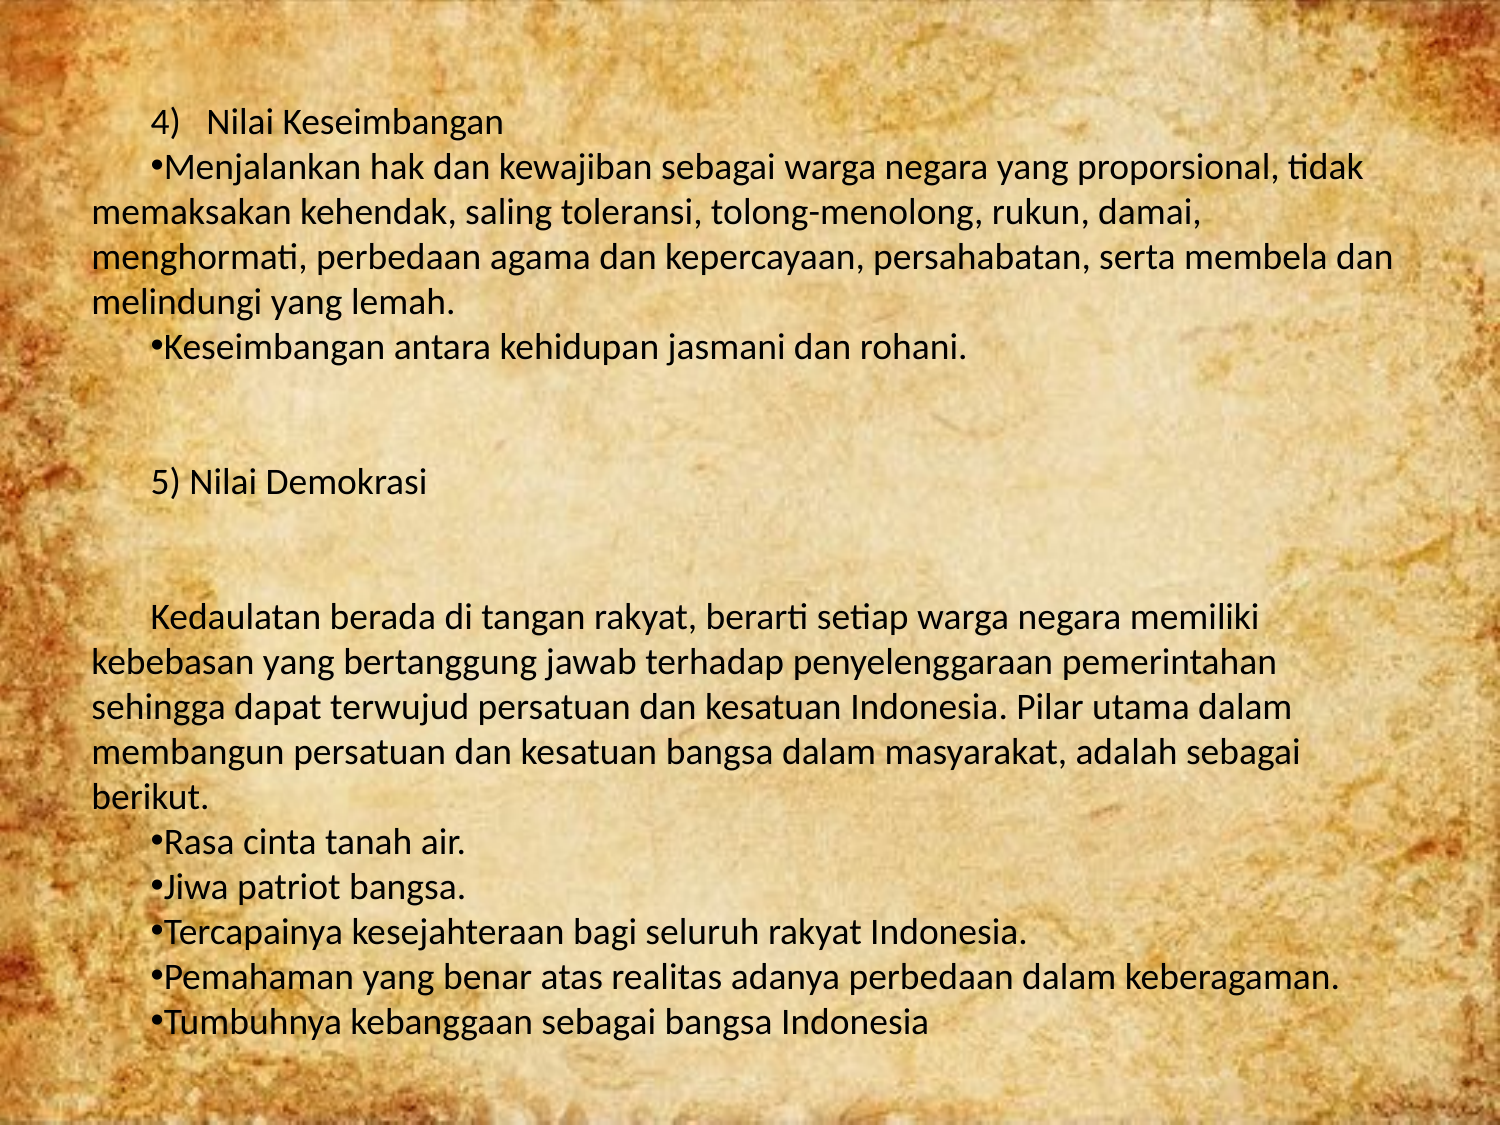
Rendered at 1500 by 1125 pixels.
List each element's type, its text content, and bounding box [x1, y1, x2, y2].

picture [0, 0, 1500, 1125]
text_box 4) Nilai Keseimbangan Menjalankan hak dan kewajiban sebagai warga negara yang proporsional, tidak memaksakan kehendak, saling toleransi, tolong-menolong, rukun, damai, menghormati, perbedaan agama dan kepercayaan, persahabatan, serta membela dan melindungi yang lemah. Keseimbangan antara kehidupan jasmani dan rohani. 5) Nilai Demokrasi Kedaulatan berada di tangan rakyat, berarti setiap warga negara memiliki kebebasan yang bertanggung jawab terhadap penyelenggaraan pemerintahan sehingga dapat terwujud persatuan dan kesatuan Indonesia. Pilar utama dalam membangun persatuan dan kesatuan bangsa dalam masyarakat, adalah sebagai berikut. Rasa cinta tanah air. Jiwa patriot bangsa. Tercapainya kesejahteraan bagi seluruh rakyat Indonesia. Pemahaman yang benar atas realitas adanya perbedaan dalam keberagaman. Tumbuhnya kebanggaan sebagai bangsa Indonesia [76, 89, 1436, 1050]
